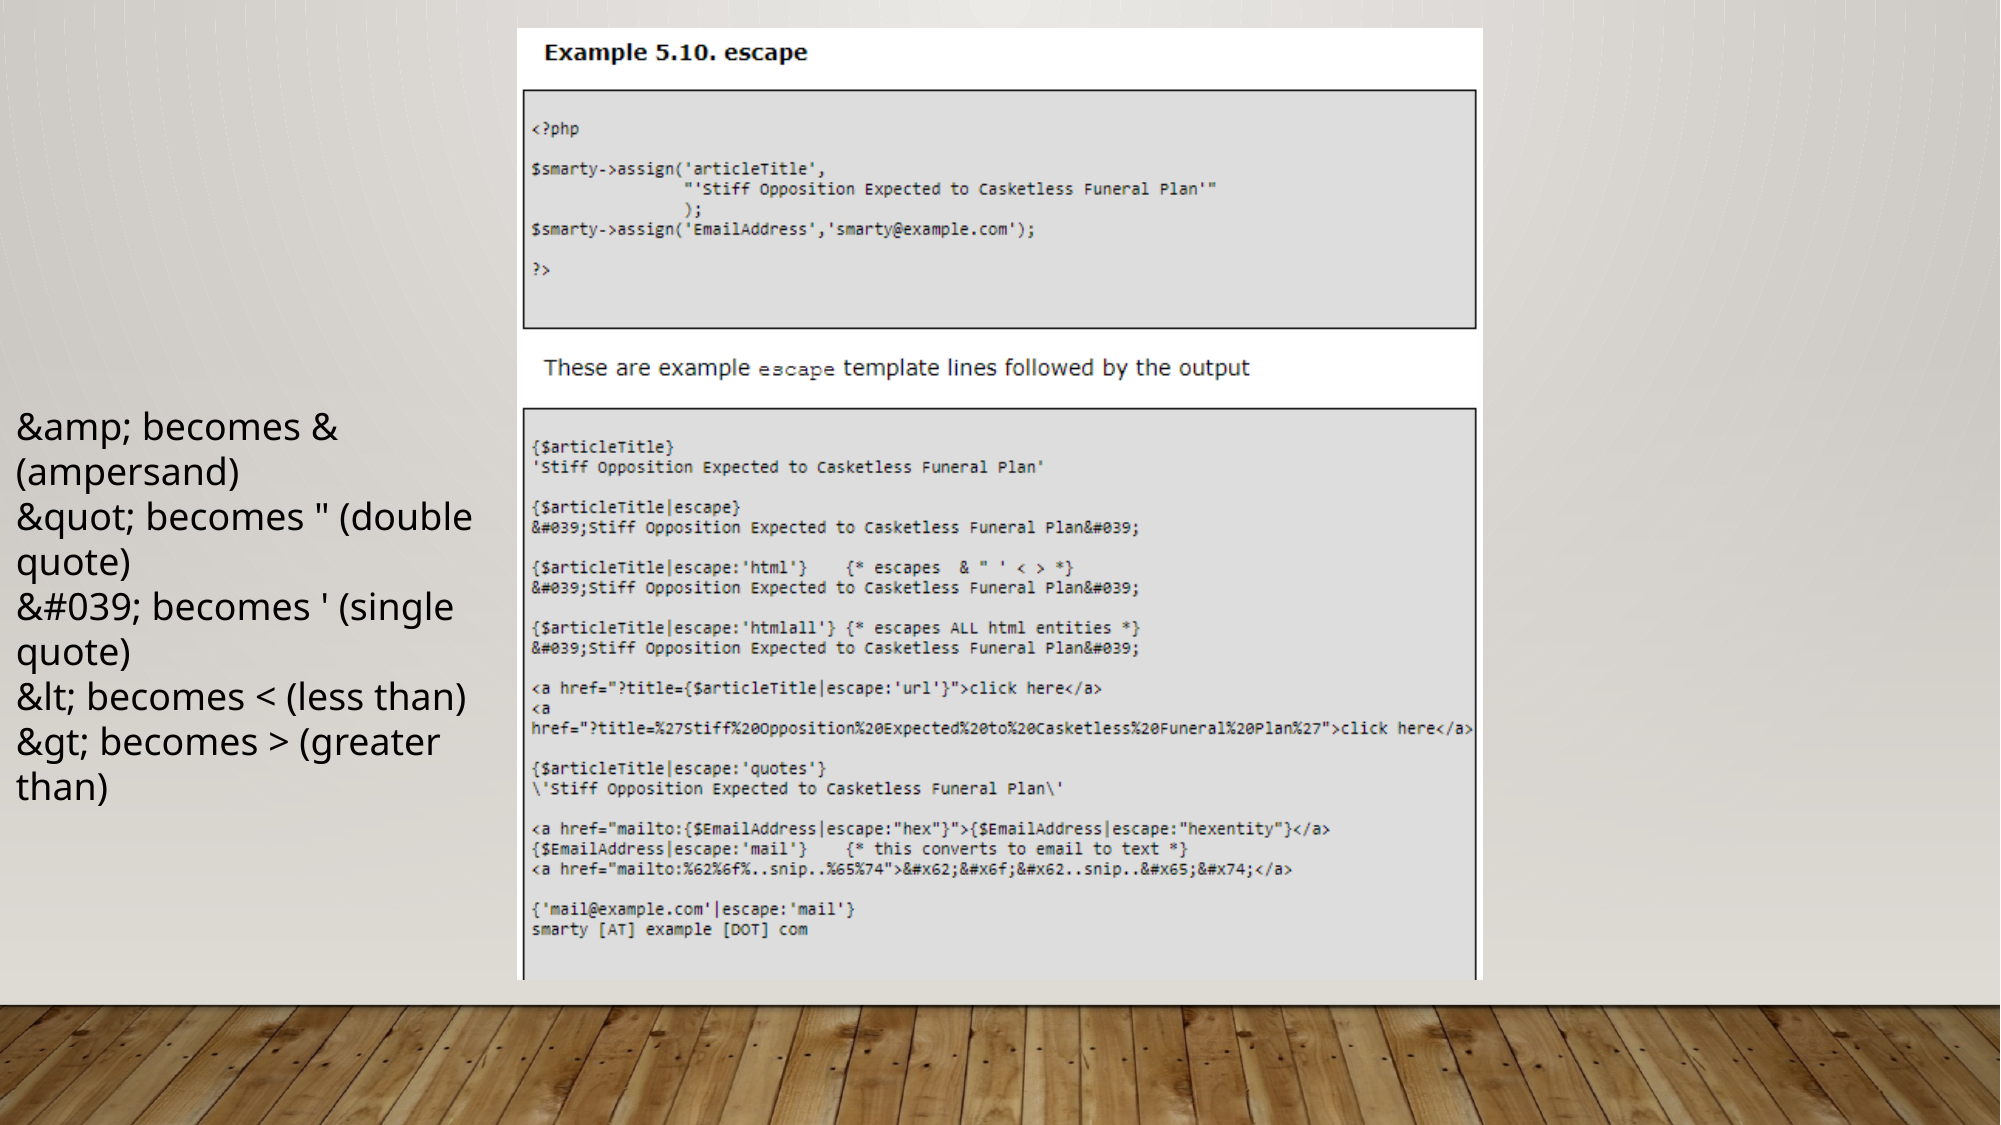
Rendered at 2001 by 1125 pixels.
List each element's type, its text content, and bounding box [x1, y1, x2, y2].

picture [0, 1005, 2000, 1125]
picture [517, 28, 1483, 980]
text_box &amp; becomes & (ampersand) &quot; becomes " (double quote) &#039; becomes ' (single quote) &lt; becomes < (less than) &gt; becomes > (greater than) [1, 395, 517, 816]
